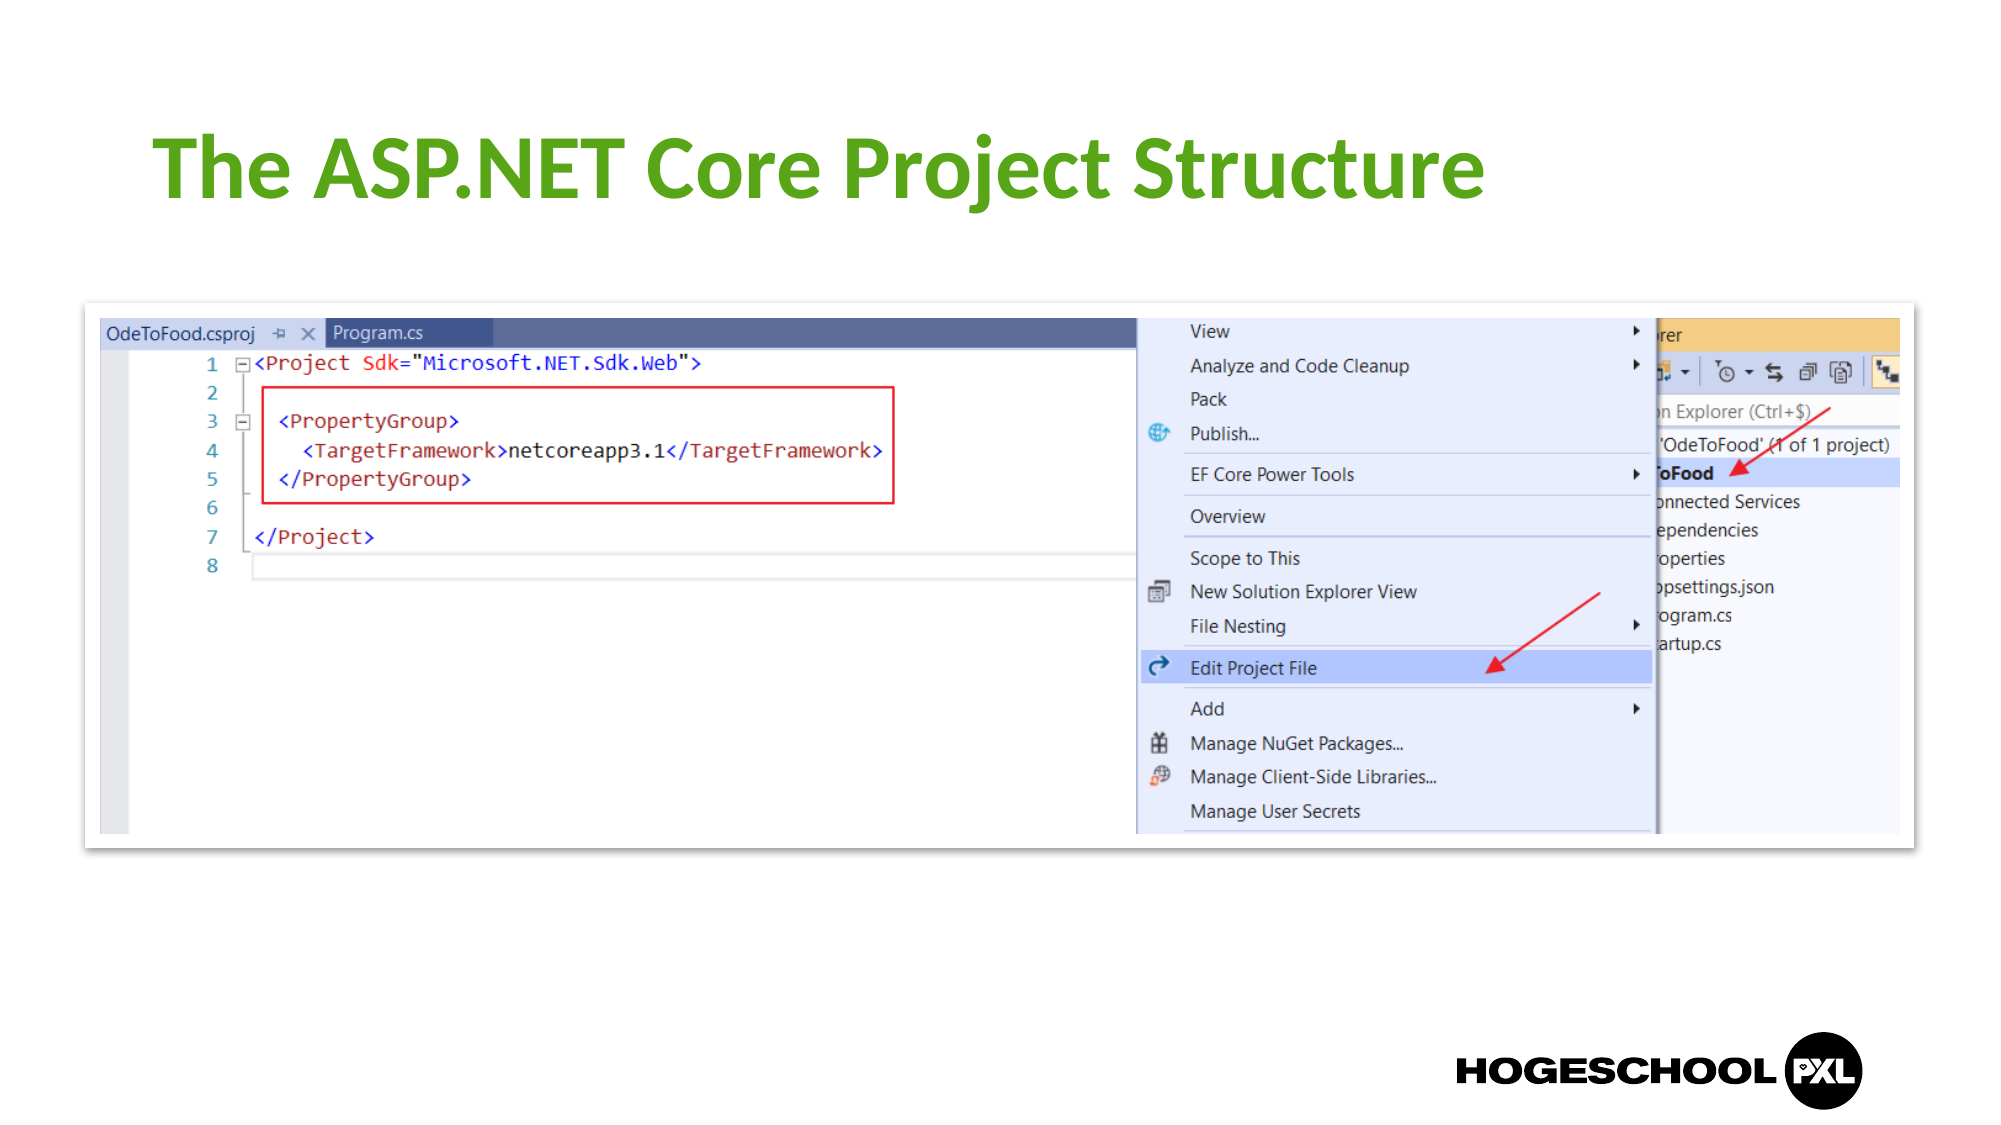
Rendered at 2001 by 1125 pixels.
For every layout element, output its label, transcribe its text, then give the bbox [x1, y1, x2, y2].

title The ASP.NET Core Project Structure [137, 59, 1863, 278]
picture [99, 317, 1900, 834]
